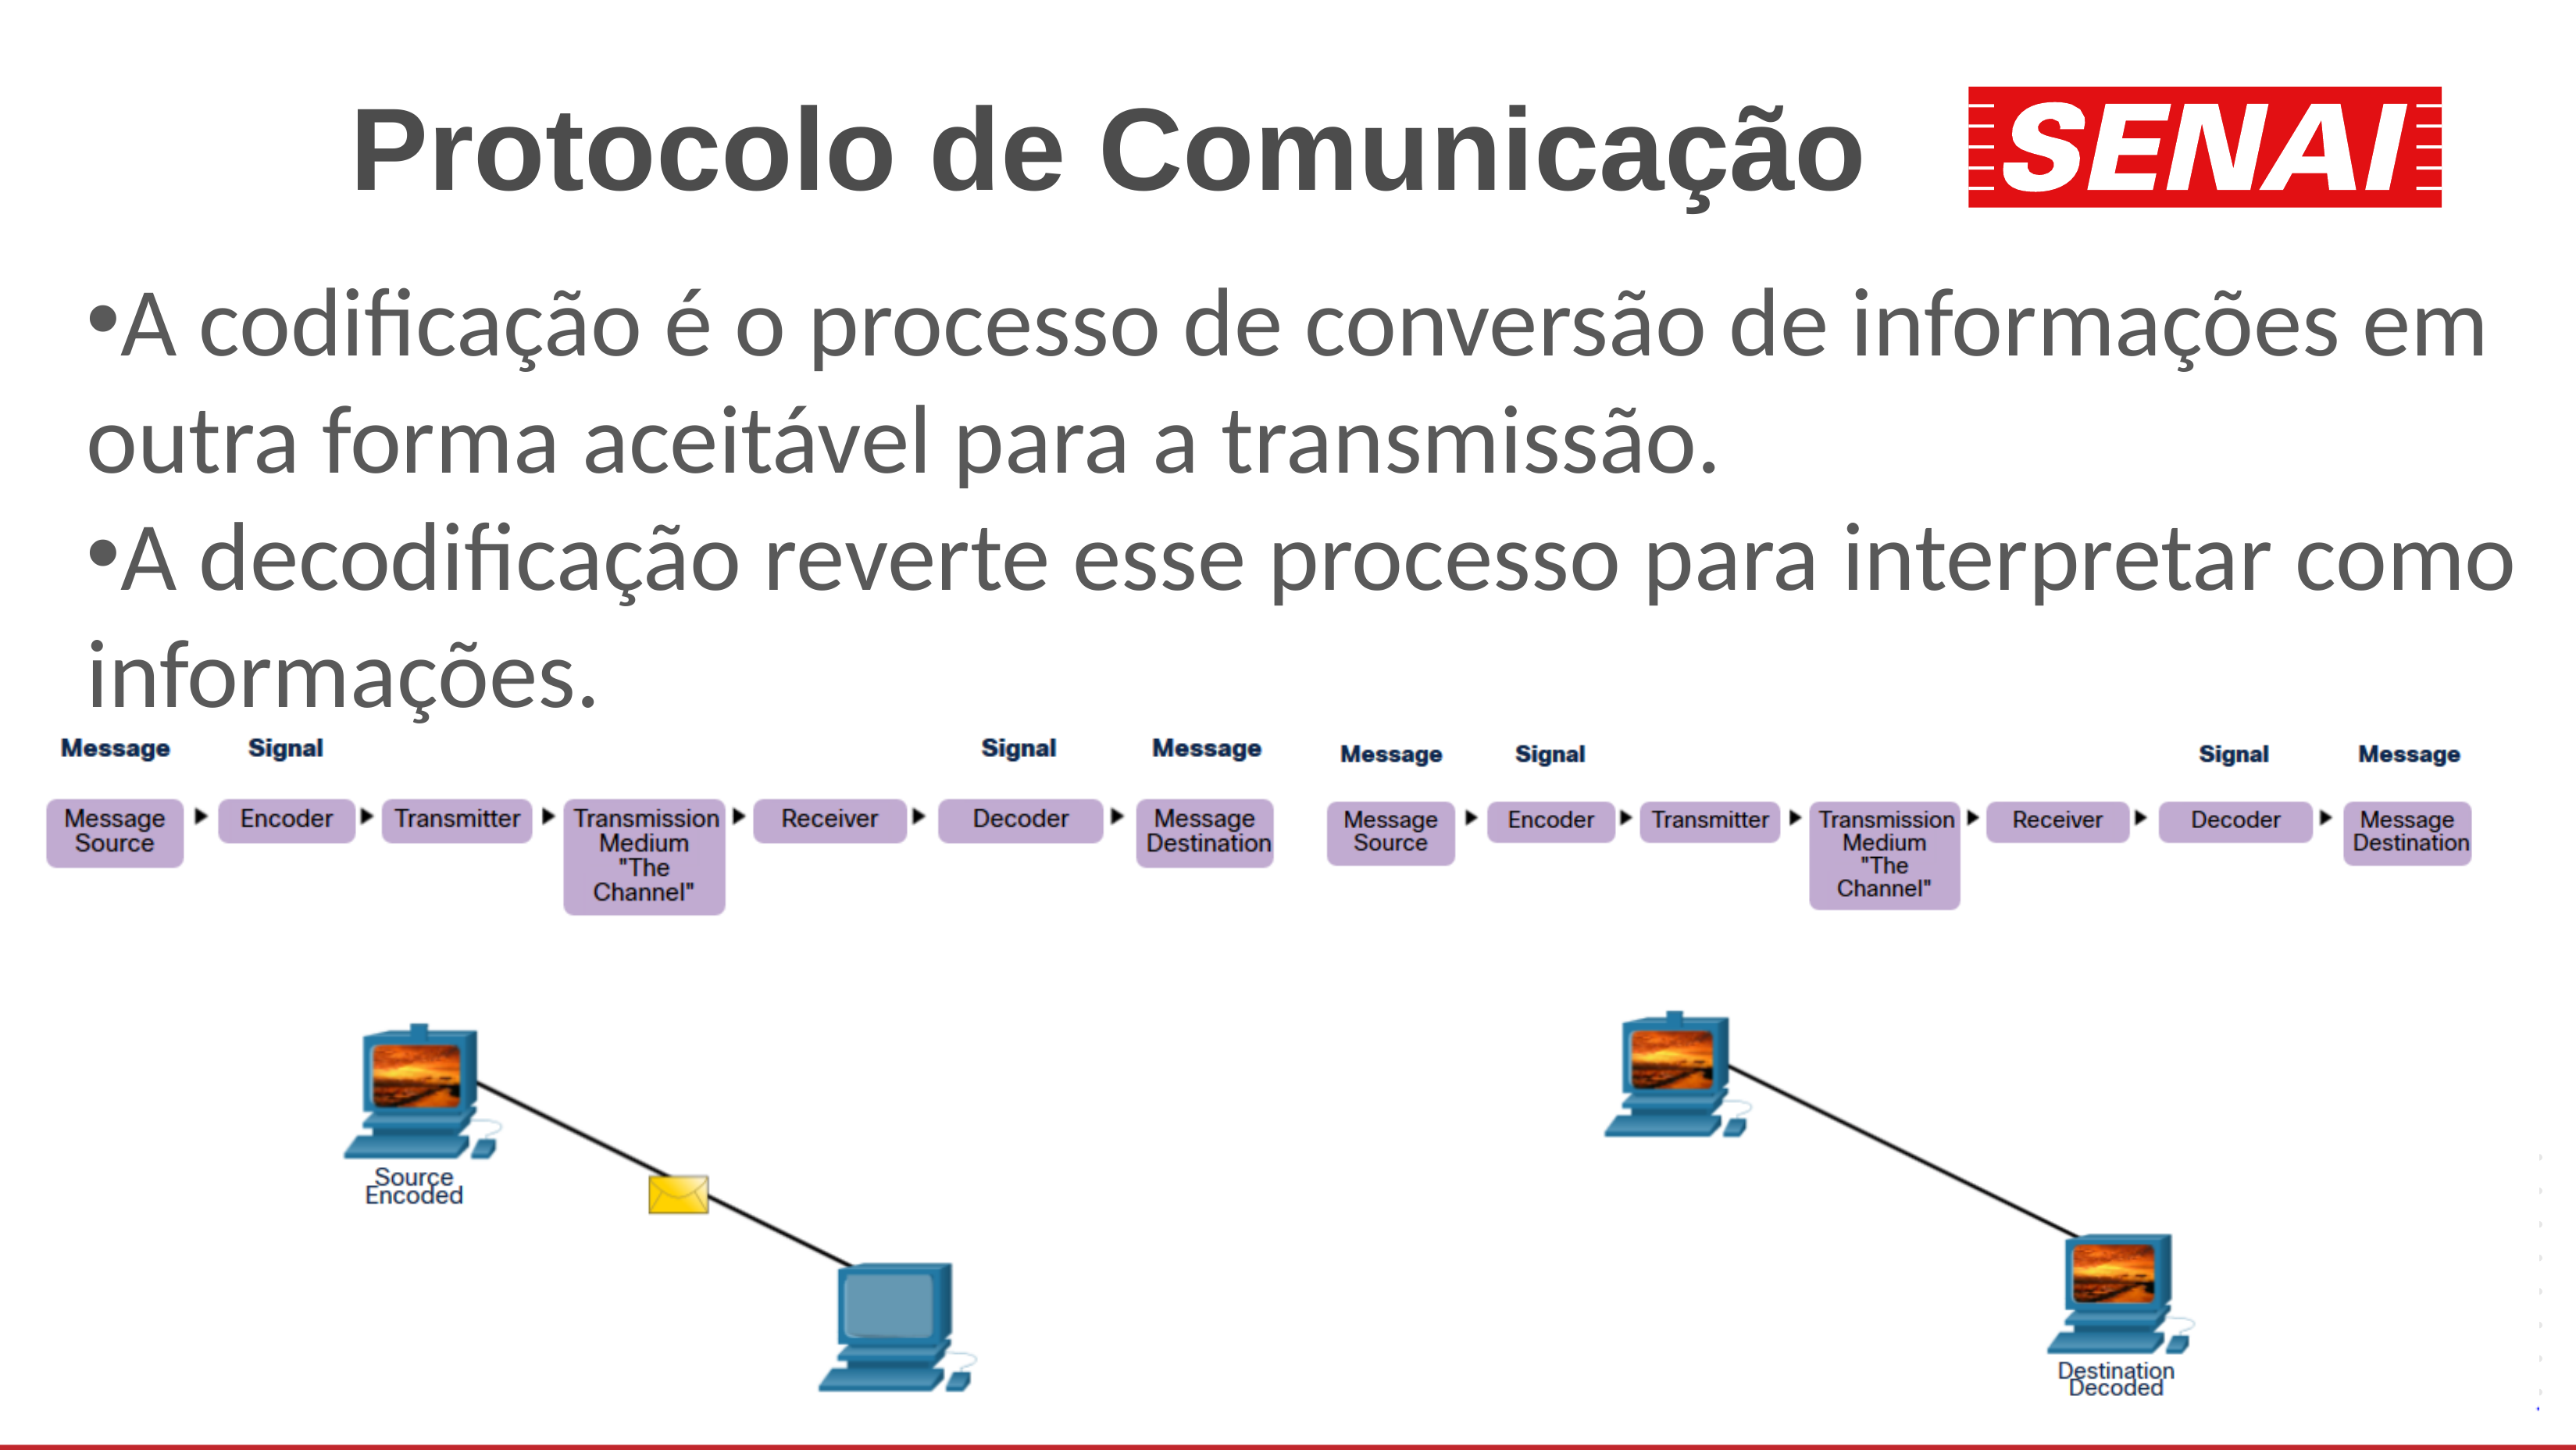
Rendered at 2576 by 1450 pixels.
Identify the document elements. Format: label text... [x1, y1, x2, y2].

text_box A codificação é o processo de conversão de informações em outra forma aceitável para a transmissão. A decodificação reverte esse processo para interpretar como informações. [74, 252, 2536, 727]
title Protocolo de Comunicação [350, 71, 1903, 252]
picture [30, 724, 1304, 1421]
text_box [0, 1445, 2576, 1450]
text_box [1968, 86, 2442, 208]
picture [1311, 724, 2539, 1421]
